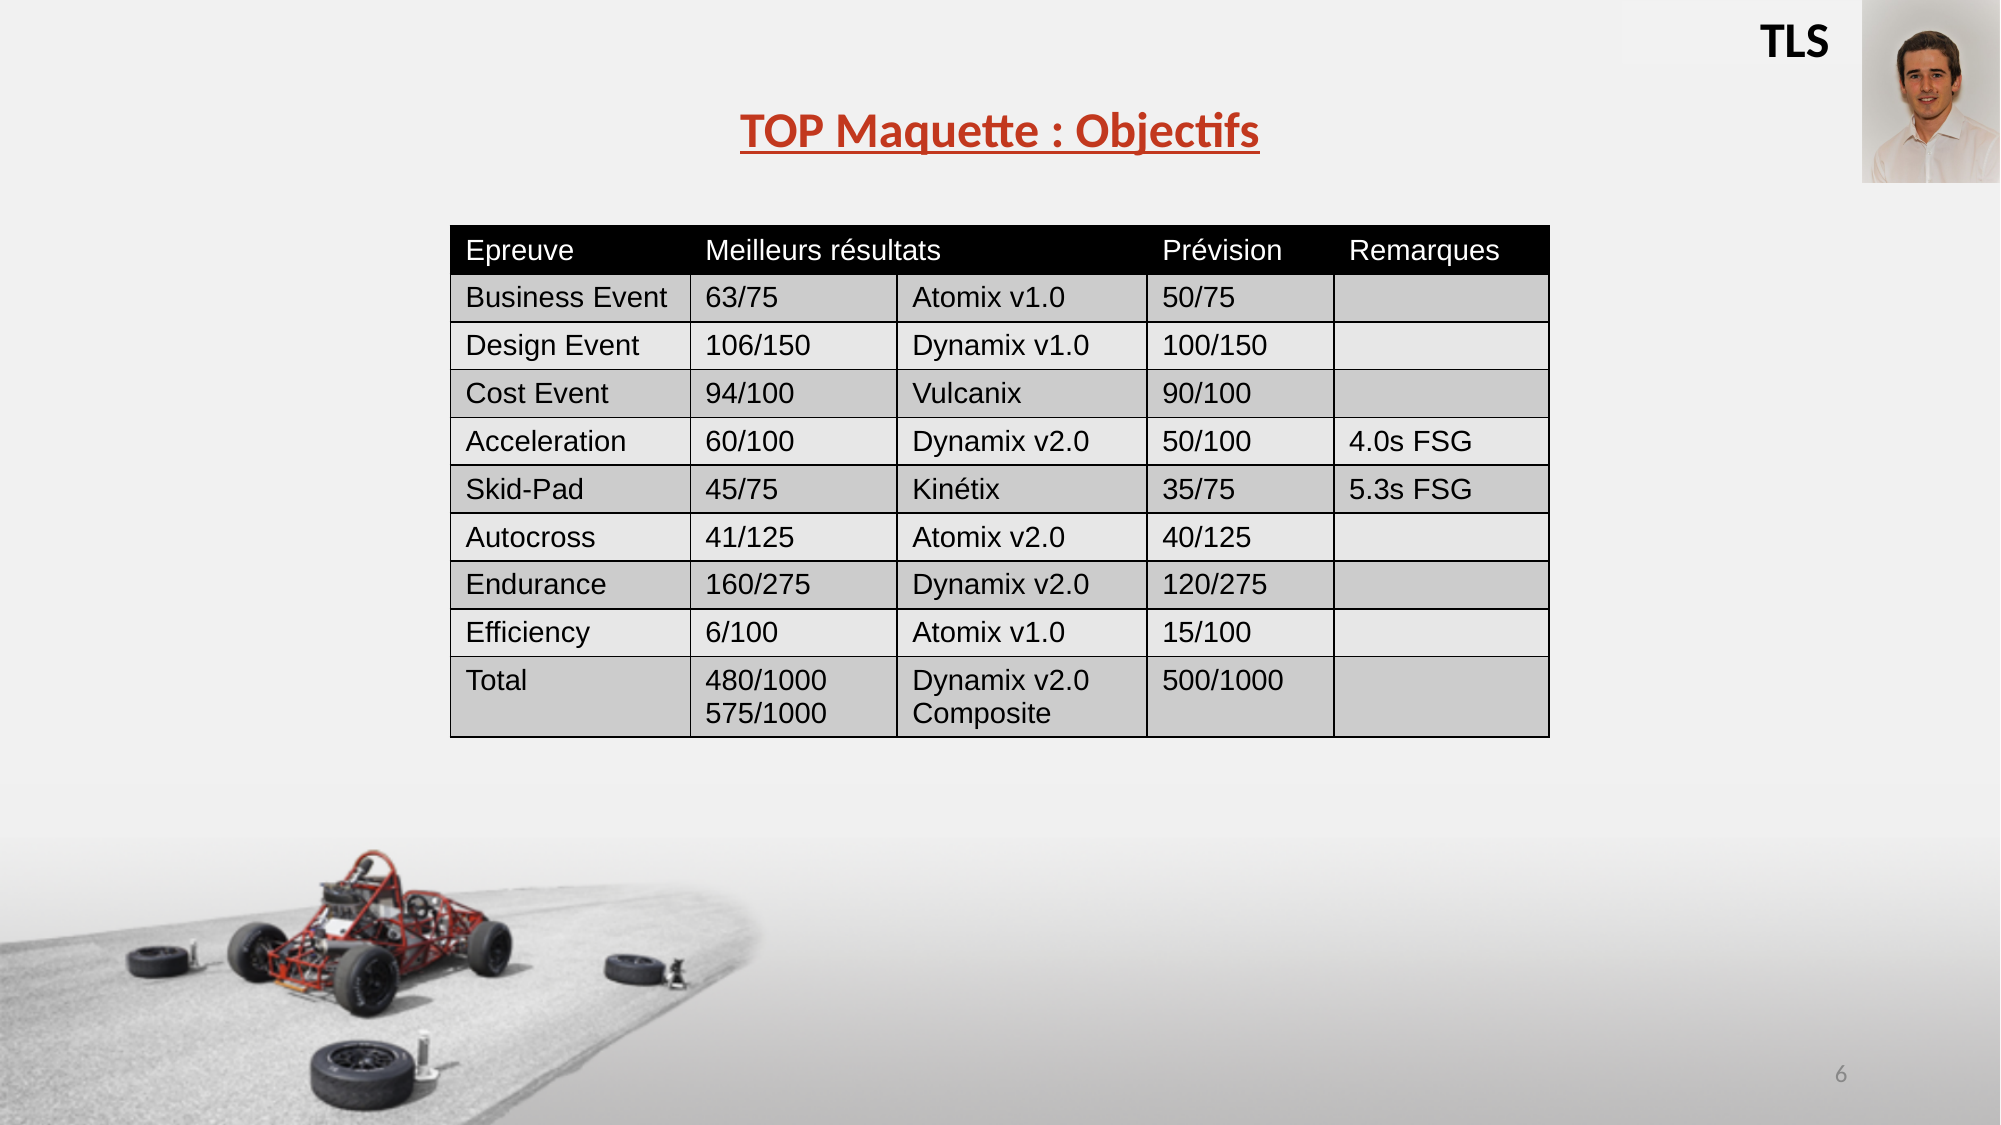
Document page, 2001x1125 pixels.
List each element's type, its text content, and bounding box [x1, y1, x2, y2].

table_cell Design Event [451, 323, 690, 369]
table_cell 4.0s FSG [1335, 418, 1548, 464]
table_cell [1335, 657, 1548, 736]
text_box TOP Maquette : Objectifs [0, 89, 2000, 226]
table_cell Total [451, 657, 690, 736]
table_cell Endurance [451, 562, 690, 608]
table_header Prévision [1148, 227, 1333, 273]
table_cell 6/100 [691, 610, 896, 656]
table_cell 120/275 [1148, 562, 1333, 608]
table_cell 50/100 [1148, 418, 1333, 464]
table_cell 15/100 [1148, 610, 1333, 656]
table_header Meilleurs résultats [691, 227, 1146, 273]
table_cell Atomix v2.0 [898, 514, 1146, 560]
table_cell 106/150 [691, 323, 896, 369]
table_cell 100/150 [1148, 323, 1333, 369]
table_cell Dynamix v1.0 [898, 323, 1146, 369]
table_cell 60/100 [691, 418, 896, 464]
table_cell Business Event [451, 275, 690, 321]
table_cell [1335, 323, 1548, 369]
text_box TLS [1726, 0, 1860, 76]
table_cell Cost Event [451, 370, 690, 417]
table_cell 94/100 [691, 370, 896, 417]
table_cell Atomix v1.0 [898, 610, 1146, 656]
table_cell [1335, 370, 1548, 417]
table_cell Kinétix [898, 466, 1146, 512]
table_cell 35/75 [1148, 466, 1333, 512]
table_cell Dynamix v2.0 Composite [898, 657, 1146, 736]
table_cell 40/125 [1148, 514, 1333, 560]
table_header Epreuve [451, 227, 690, 273]
table_cell Skid-Pad [451, 466, 690, 512]
slide_number 6 [1412, 1042, 1863, 1103]
table_cell 480/1000 575/1000 [691, 657, 896, 736]
table_cell Acceleration [451, 418, 690, 464]
table_header Remarques [1335, 227, 1548, 273]
table_cell Vulcanix [898, 370, 1146, 417]
table_cell 90/100 [1148, 370, 1333, 417]
table_cell Dynamix v2.0 [898, 418, 1146, 464]
table_cell 45/75 [691, 466, 896, 512]
table_cell [1335, 514, 1548, 560]
table_cell [1335, 610, 1548, 656]
table_cell [1335, 562, 1548, 608]
table_cell 50/75 [1148, 275, 1333, 321]
table_cell 500/1000 [1148, 657, 1333, 736]
table_cell 41/125 [691, 514, 896, 560]
table_cell Atomix v1.0 [898, 275, 1146, 321]
table_cell Efficiency [451, 610, 690, 656]
table_cell 63/75 [691, 275, 896, 321]
table_cell [1335, 275, 1548, 321]
table_cell 5.3s FSG [1335, 466, 1548, 512]
table_cell Autocross [451, 514, 690, 560]
picture [0, 0, 2001, 1125]
table_cell Dynamix v2.0 [898, 562, 1146, 608]
table_cell 160/275 [691, 562, 896, 608]
